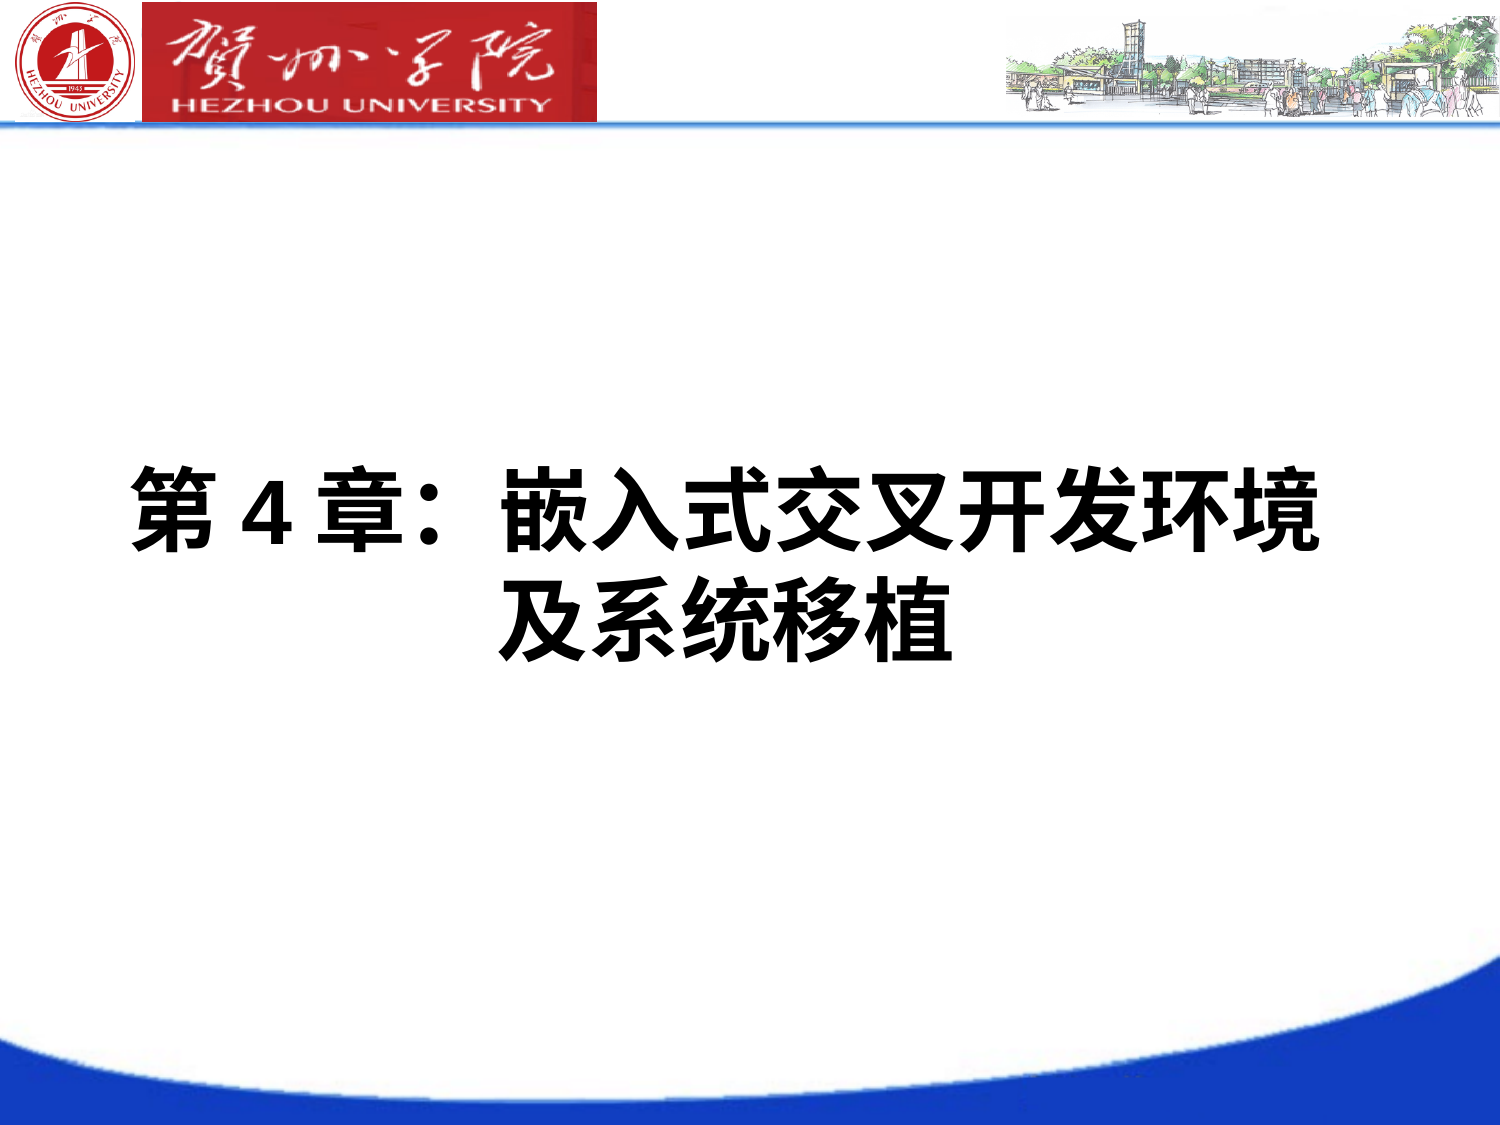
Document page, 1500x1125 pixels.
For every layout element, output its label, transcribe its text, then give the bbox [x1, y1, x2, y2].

text_box 第4章：嵌入式交叉开发环境及系统移植 [88, 441, 1364, 683]
picture [0, 0, 1500, 1125]
